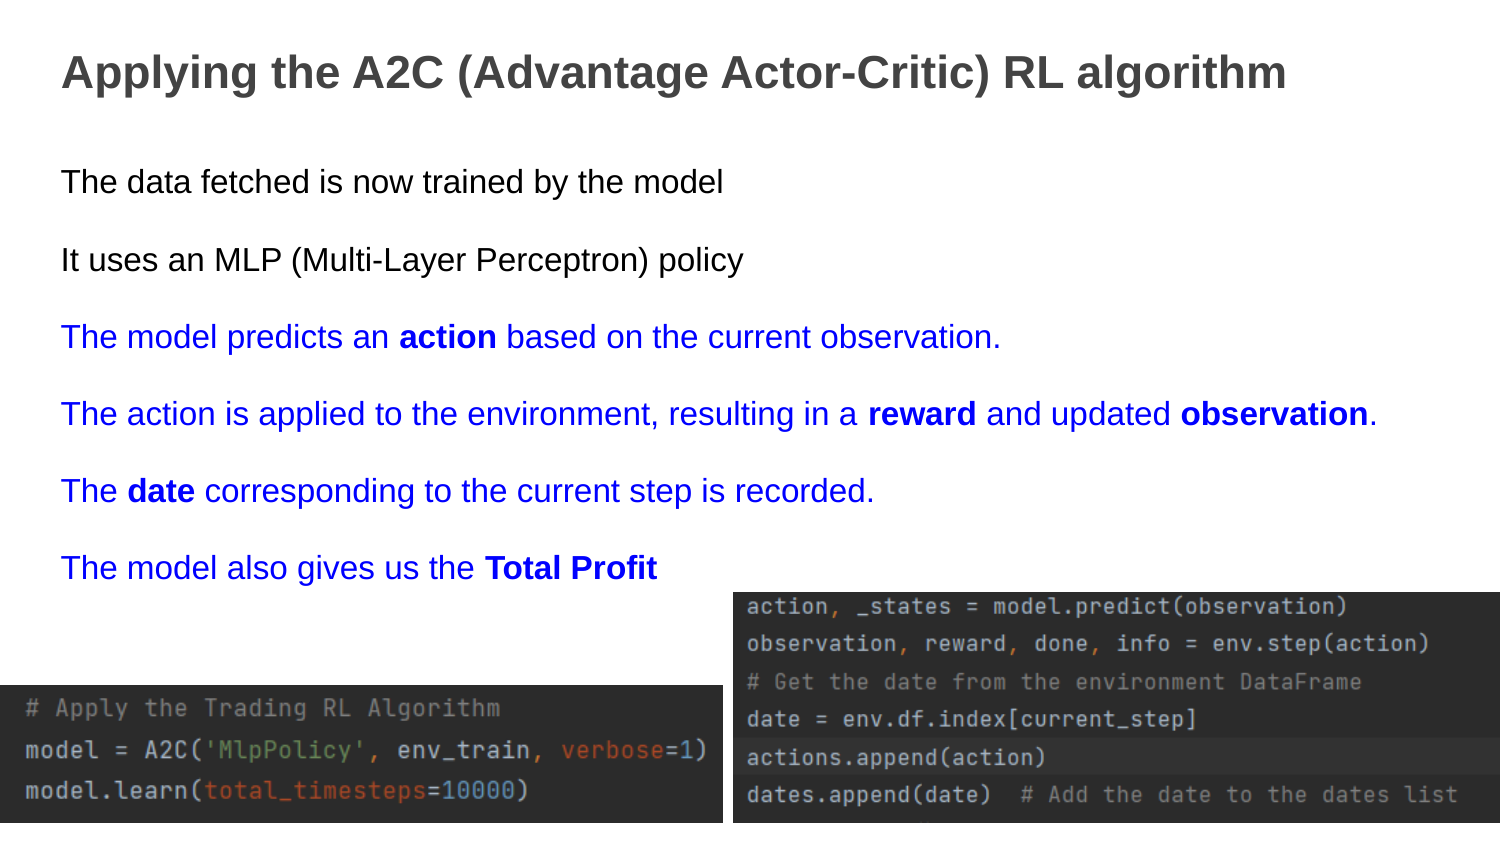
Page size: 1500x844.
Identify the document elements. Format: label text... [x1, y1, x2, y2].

title Applying the A2C (Advantage Actor-Critic) RL algorithm [45, 27, 1463, 122]
text_box The data fetched is now trained by the model It uses an MLP (Multi-Layer Perceptron) policy The model predicts an action based on the current observation. The action is applied to the environment, resulting in a reward and updated observation. The date corresponding to the current step is recorded. The model also gives us the Total Profit [45, 139, 1408, 688]
picture [0, 685, 723, 823]
picture [733, 592, 1500, 823]
